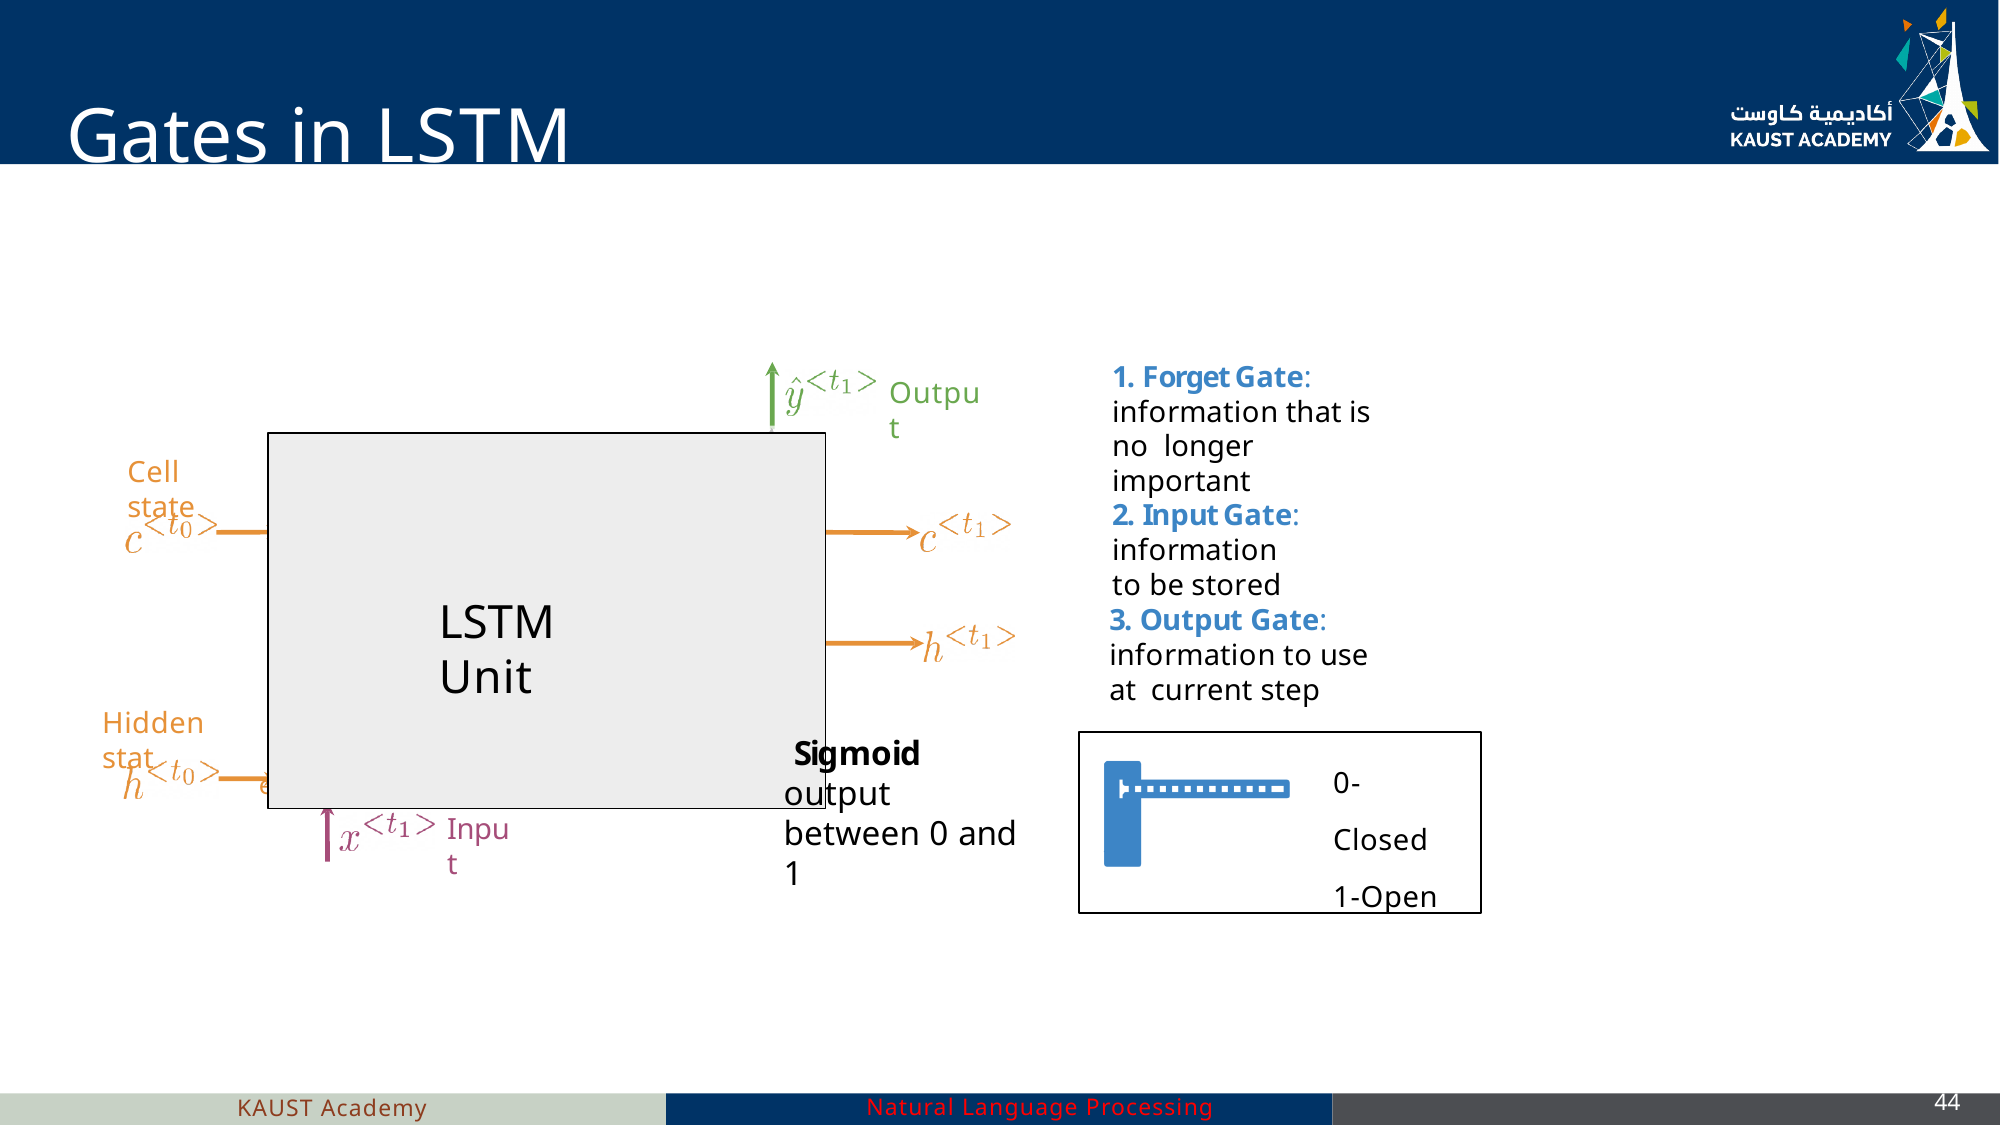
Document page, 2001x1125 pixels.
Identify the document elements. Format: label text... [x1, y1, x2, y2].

text_box Hidden stat [99, 702, 123, 775]
text_box 1. Forget Gate: information that is no longer important [1110, 355, 1391, 493]
picture [1103, 759, 1291, 867]
text_box 0-Closed 1-Open [1079, 731, 1481, 914]
text_box 3. Output Gate: information to use at current step [1107, 599, 1380, 707]
text_box 2. Input Gate: information to be stored [1110, 493, 1449, 601]
text_box Input [444, 863, 517, 881]
picture [1721, 0, 2000, 159]
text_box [275, 425, 818, 431]
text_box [123, 361, 1016, 863]
text_box Sigmoid output between 0 and 1 [781, 730, 1033, 893]
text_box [266, 431, 828, 810]
title Gates in LSTM [64, 85, 639, 276]
